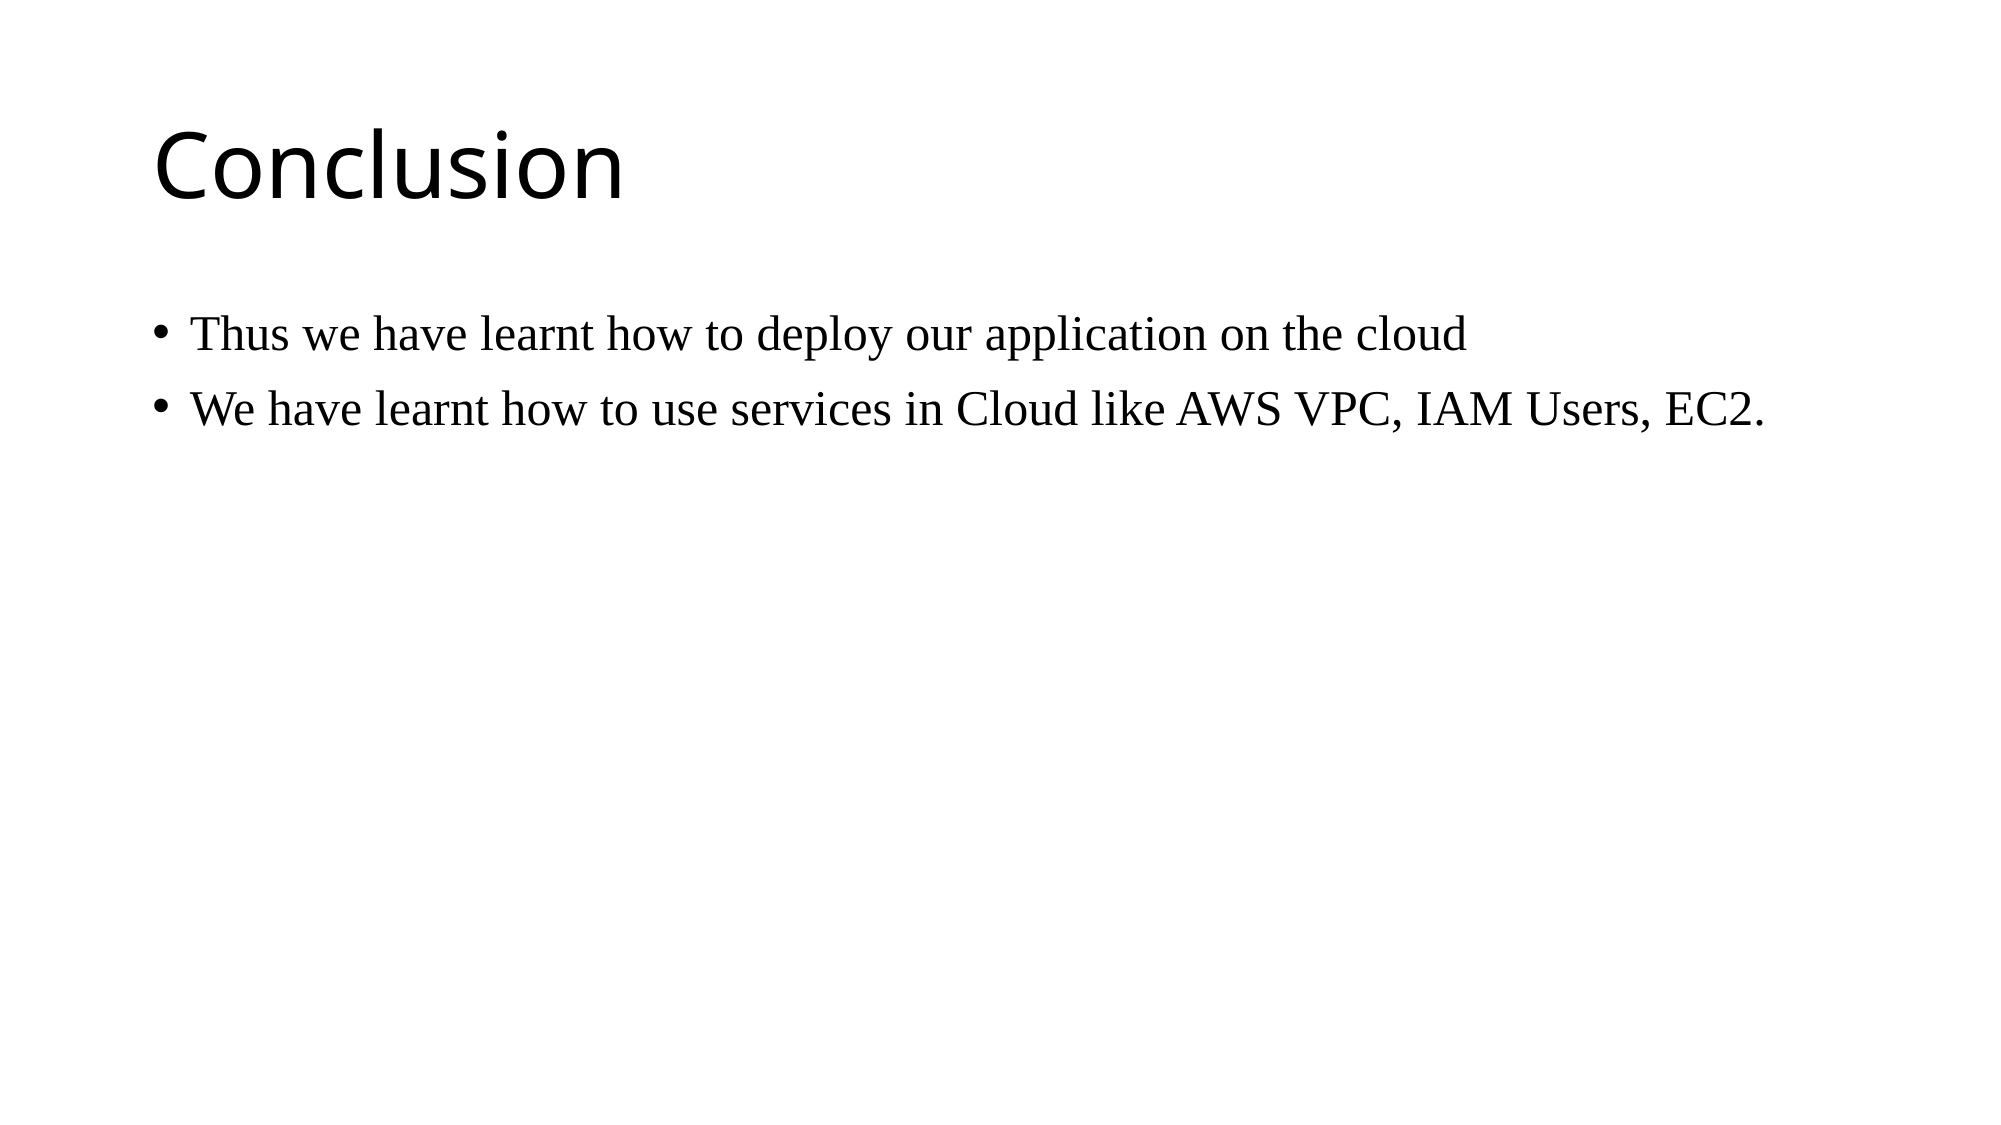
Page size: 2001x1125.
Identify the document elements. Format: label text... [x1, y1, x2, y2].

title Conclusion [137, 59, 1863, 278]
list Thus we have learnt how to deploy our application on the cloud We have learnt how to use services in Cloud like AWS VPC, IAM Users, EC2. [137, 299, 1863, 1014]
